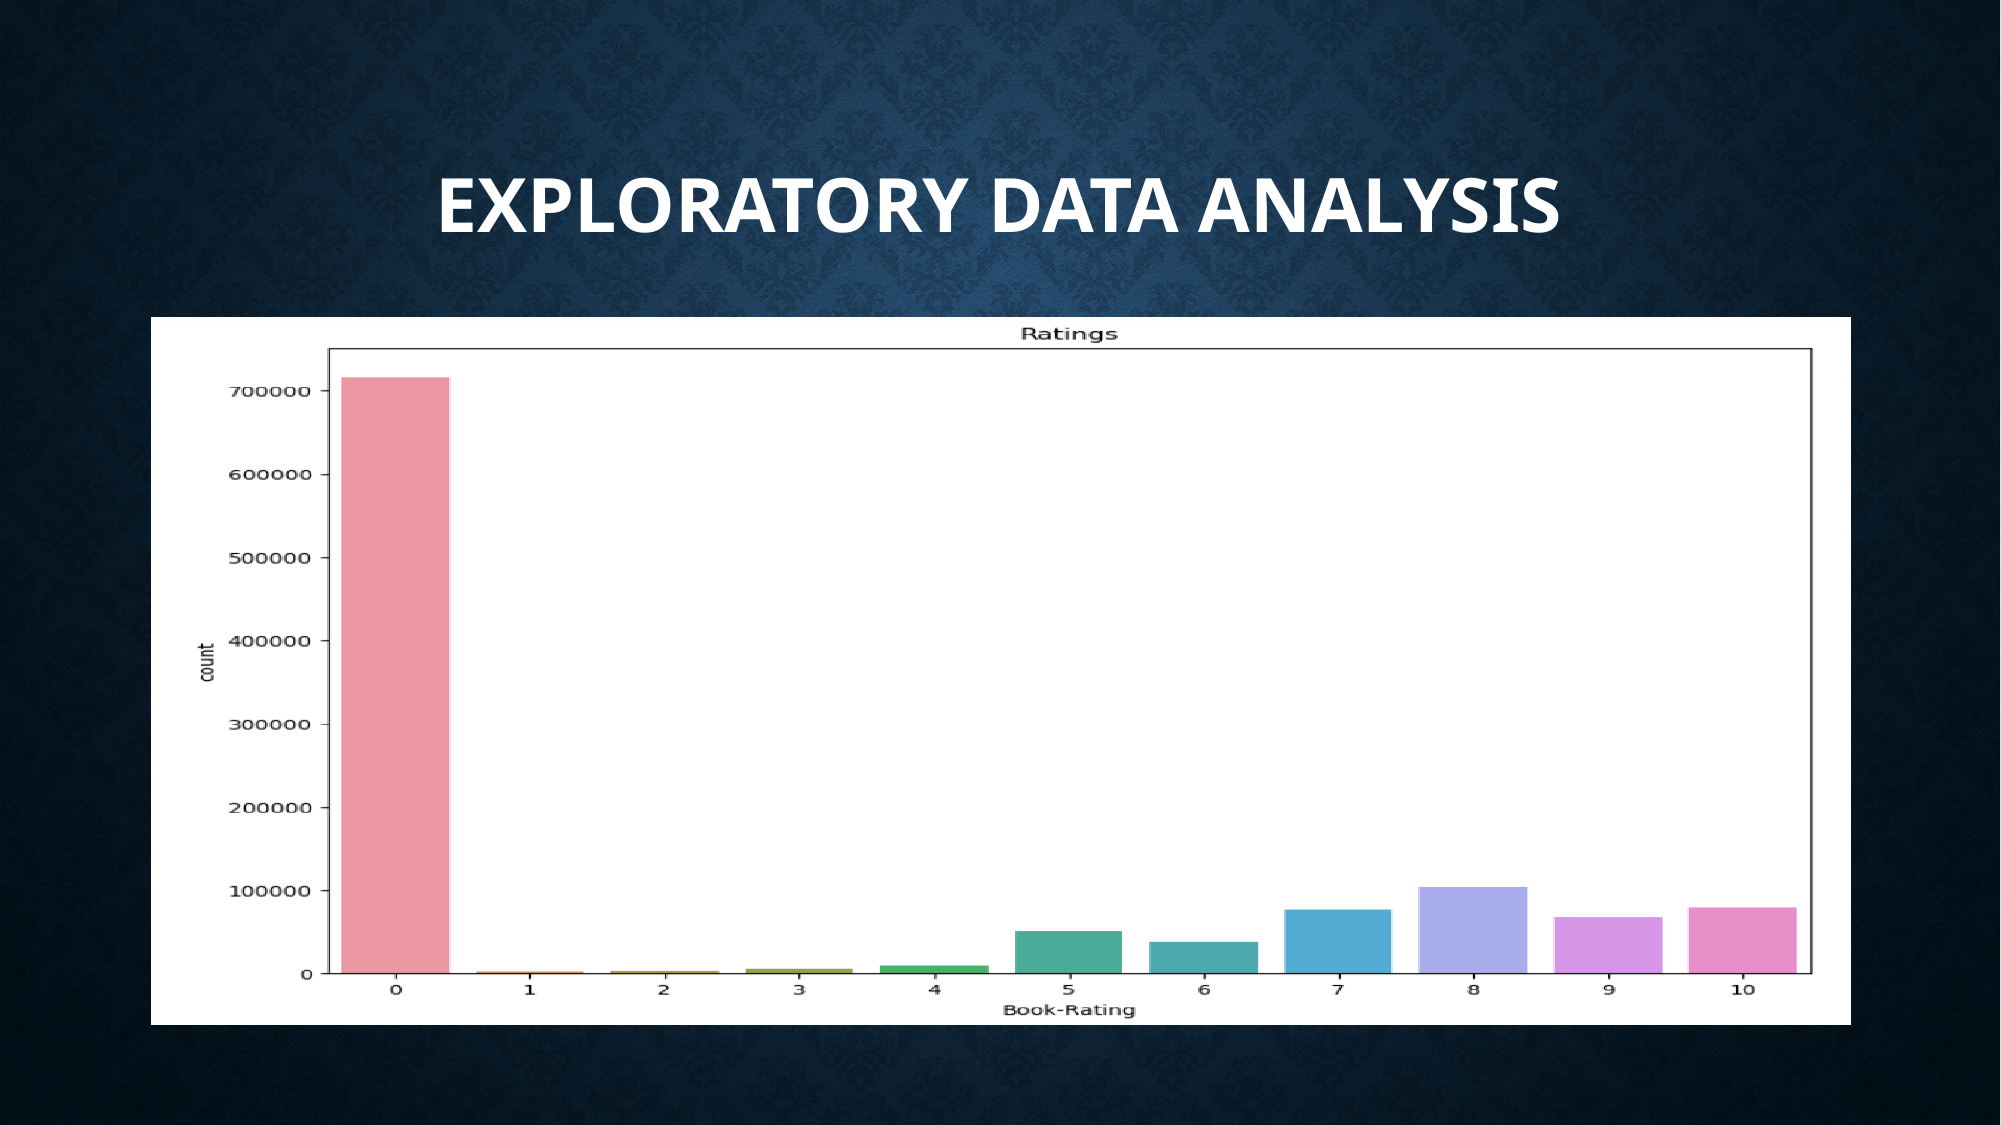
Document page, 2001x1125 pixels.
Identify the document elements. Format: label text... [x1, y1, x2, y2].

title Exploratory data analysis [149, 99, 1849, 318]
picture [151, 317, 1851, 1026]
